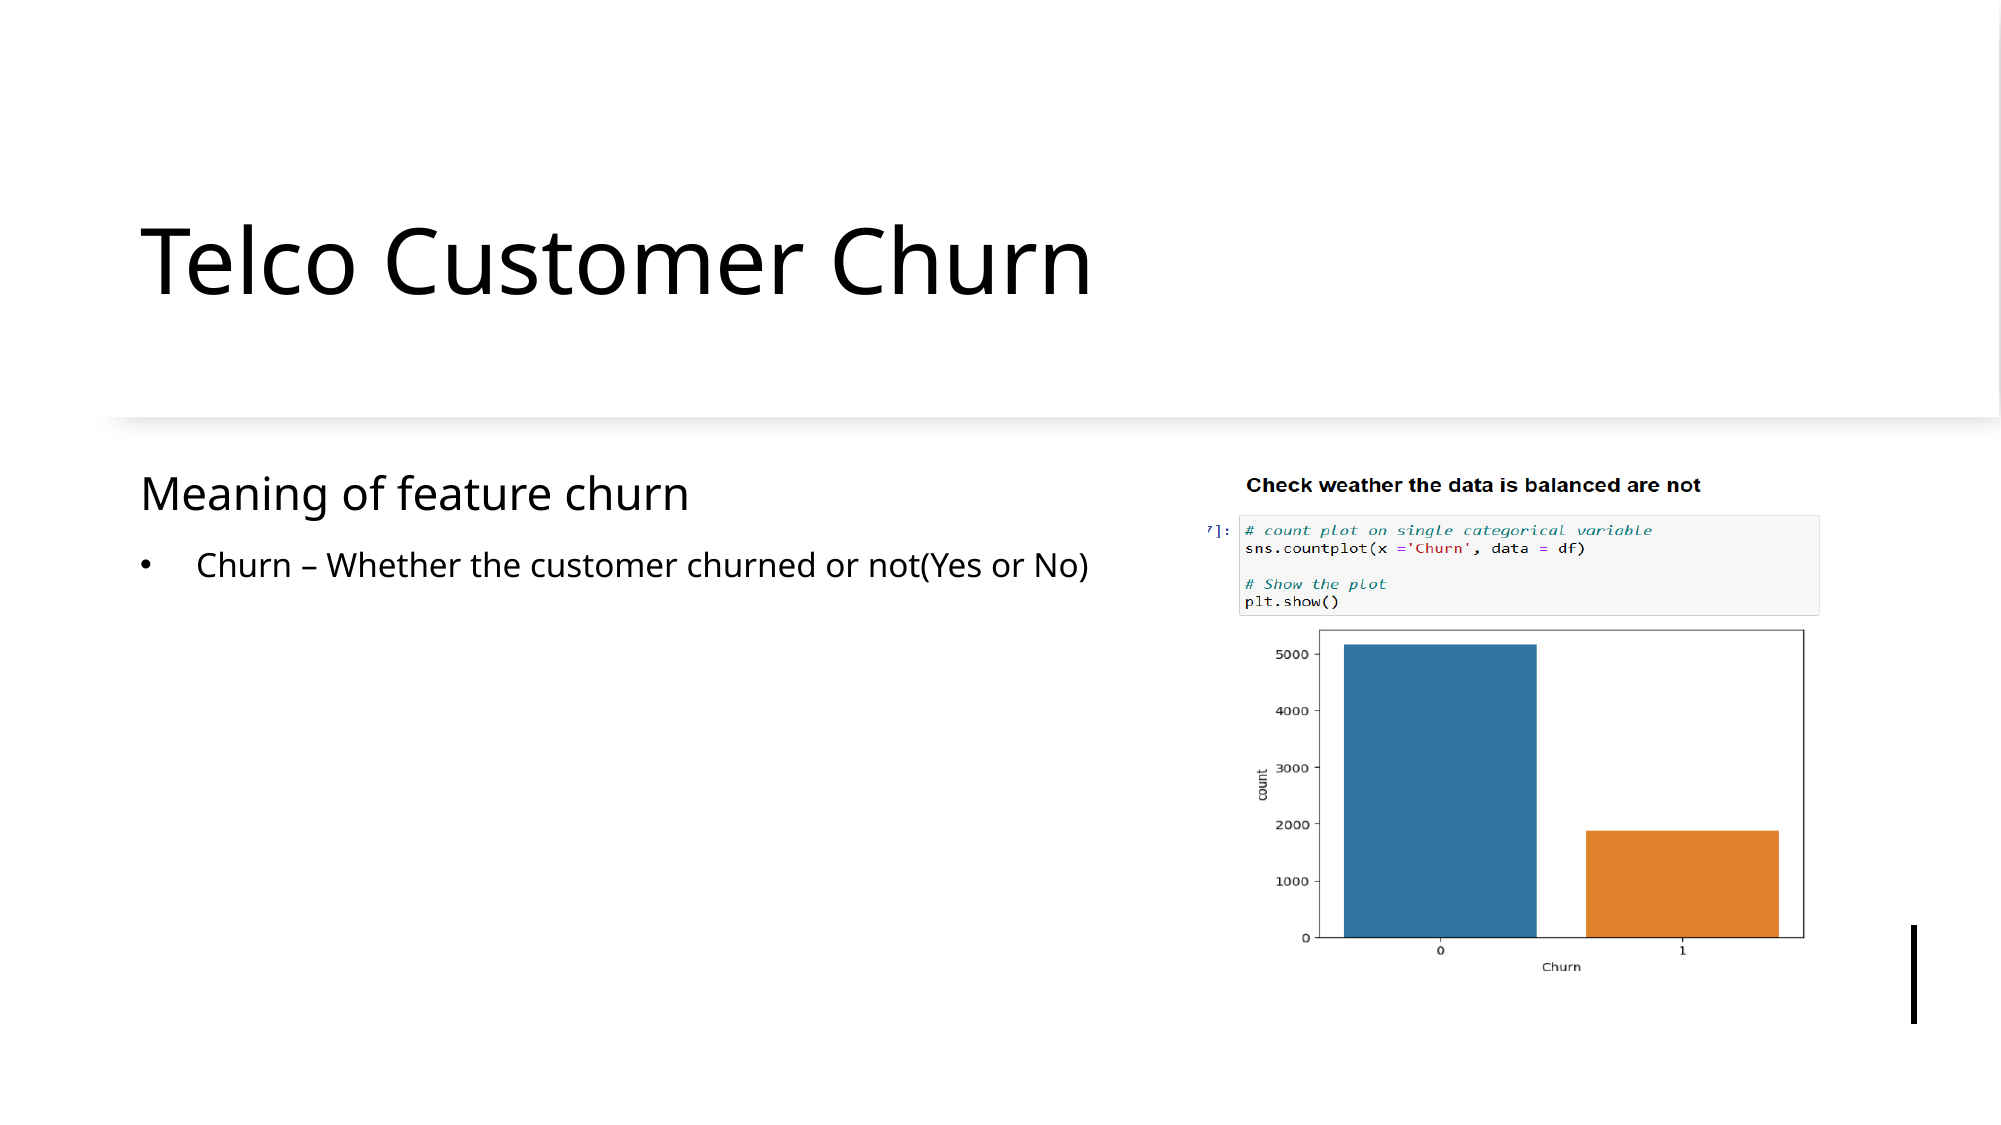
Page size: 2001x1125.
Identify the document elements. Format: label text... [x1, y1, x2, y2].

title Telco Customer Churn [124, 140, 1828, 376]
picture [1208, 451, 1828, 987]
list Meaning of feature churn Churn – Whether the customer churned or not(Yes or No) [124, 451, 1208, 987]
